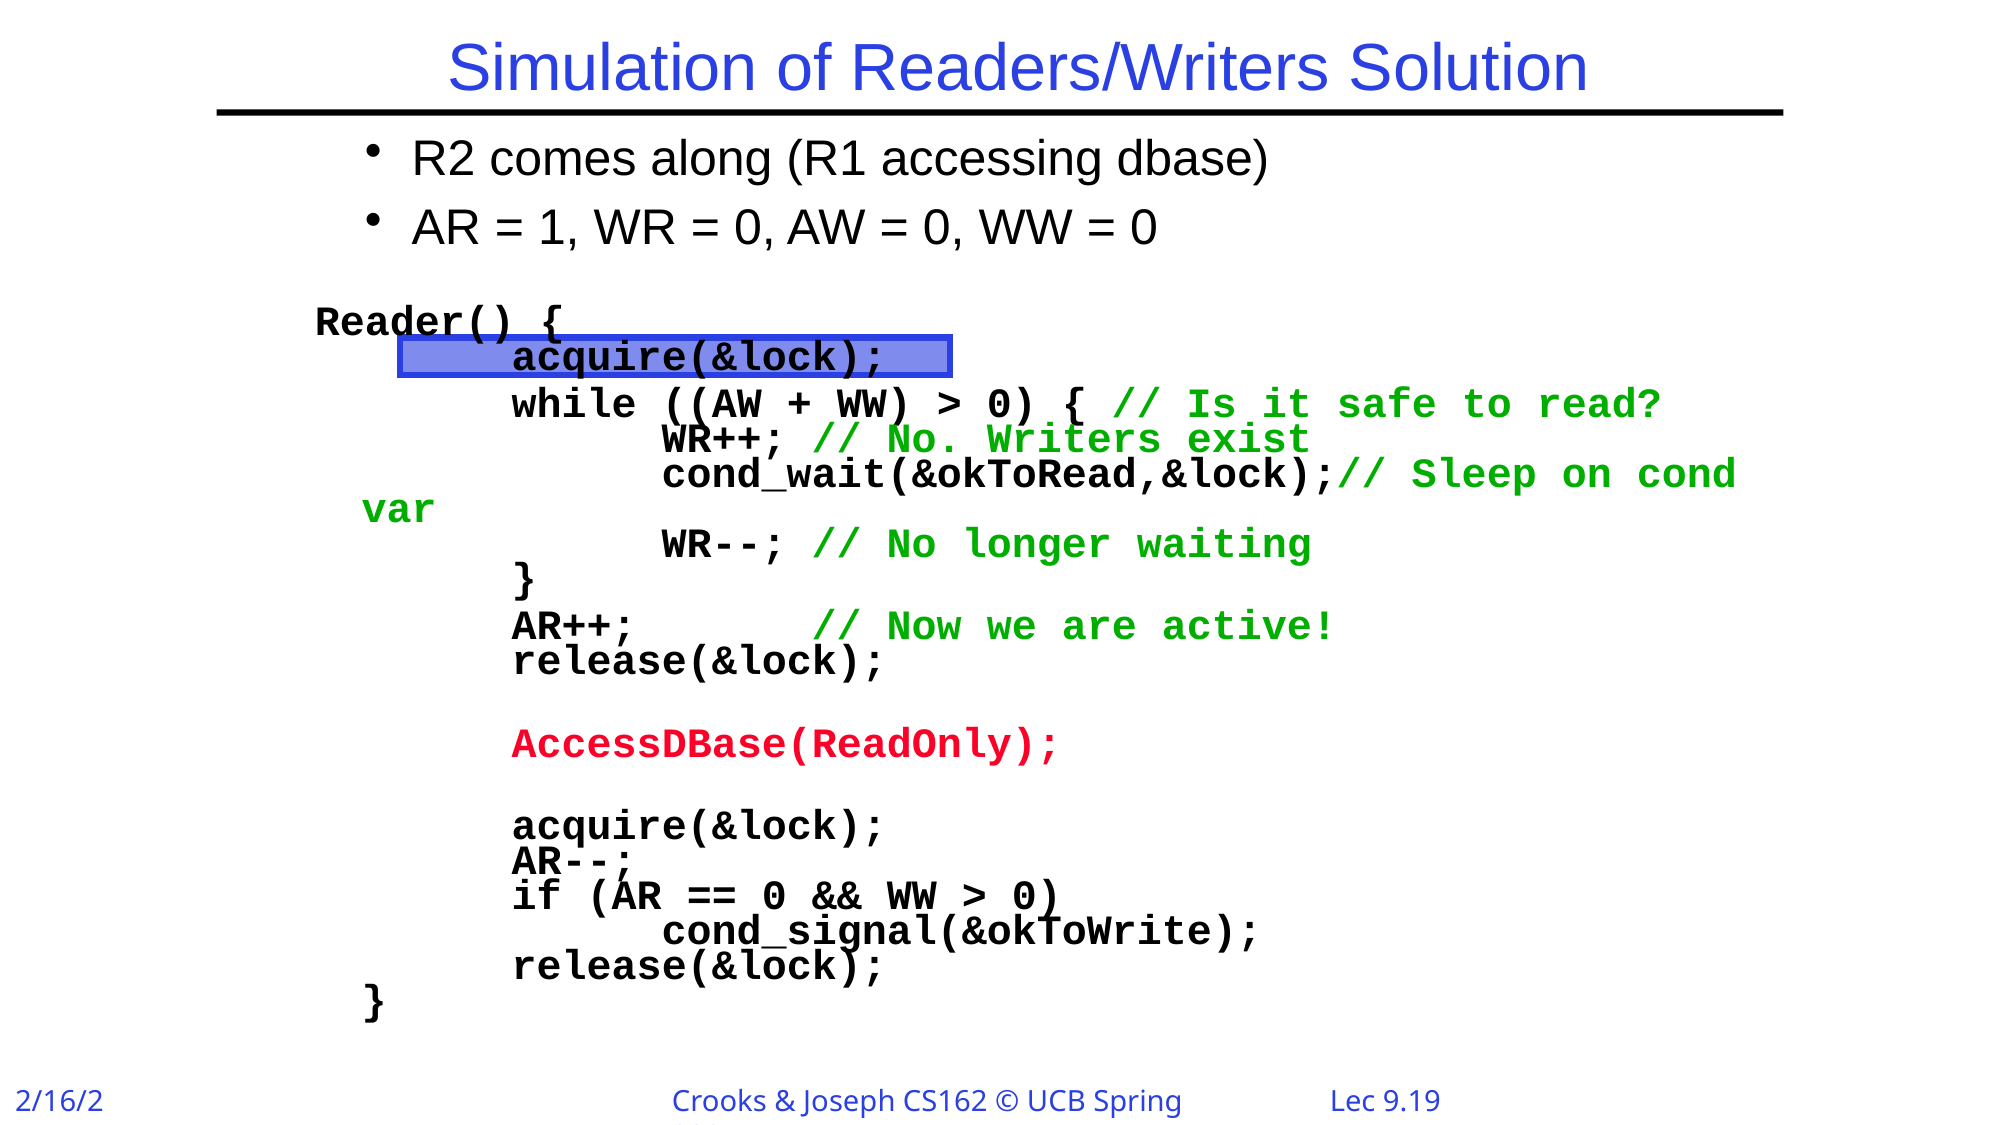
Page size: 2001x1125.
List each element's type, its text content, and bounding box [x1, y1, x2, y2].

text_box Reader() { acquire(&lock); while ((AW + WW) > 0) { // Is it safe to read? WR++; // No. Writers exist cond_wait(&okToRead,&lock);// Sleep on cond var WR--; // No longer waiting } AR++; // Now we are active! release(&lock); AccessDBase(ReadOnly); acquire(&lock); AR--; if (AR == 0 && WW > 0) cond_signal(&okToWrite); release(&lock); } [299, 299, 1788, 1013]
list R2 comes along (R1 accessing dbase) AR = 1, WR = 0, AW = 0, WW = 0 [350, 125, 1650, 299]
title Simulation of Readers/Writers Solution [337, 24, 1700, 113]
